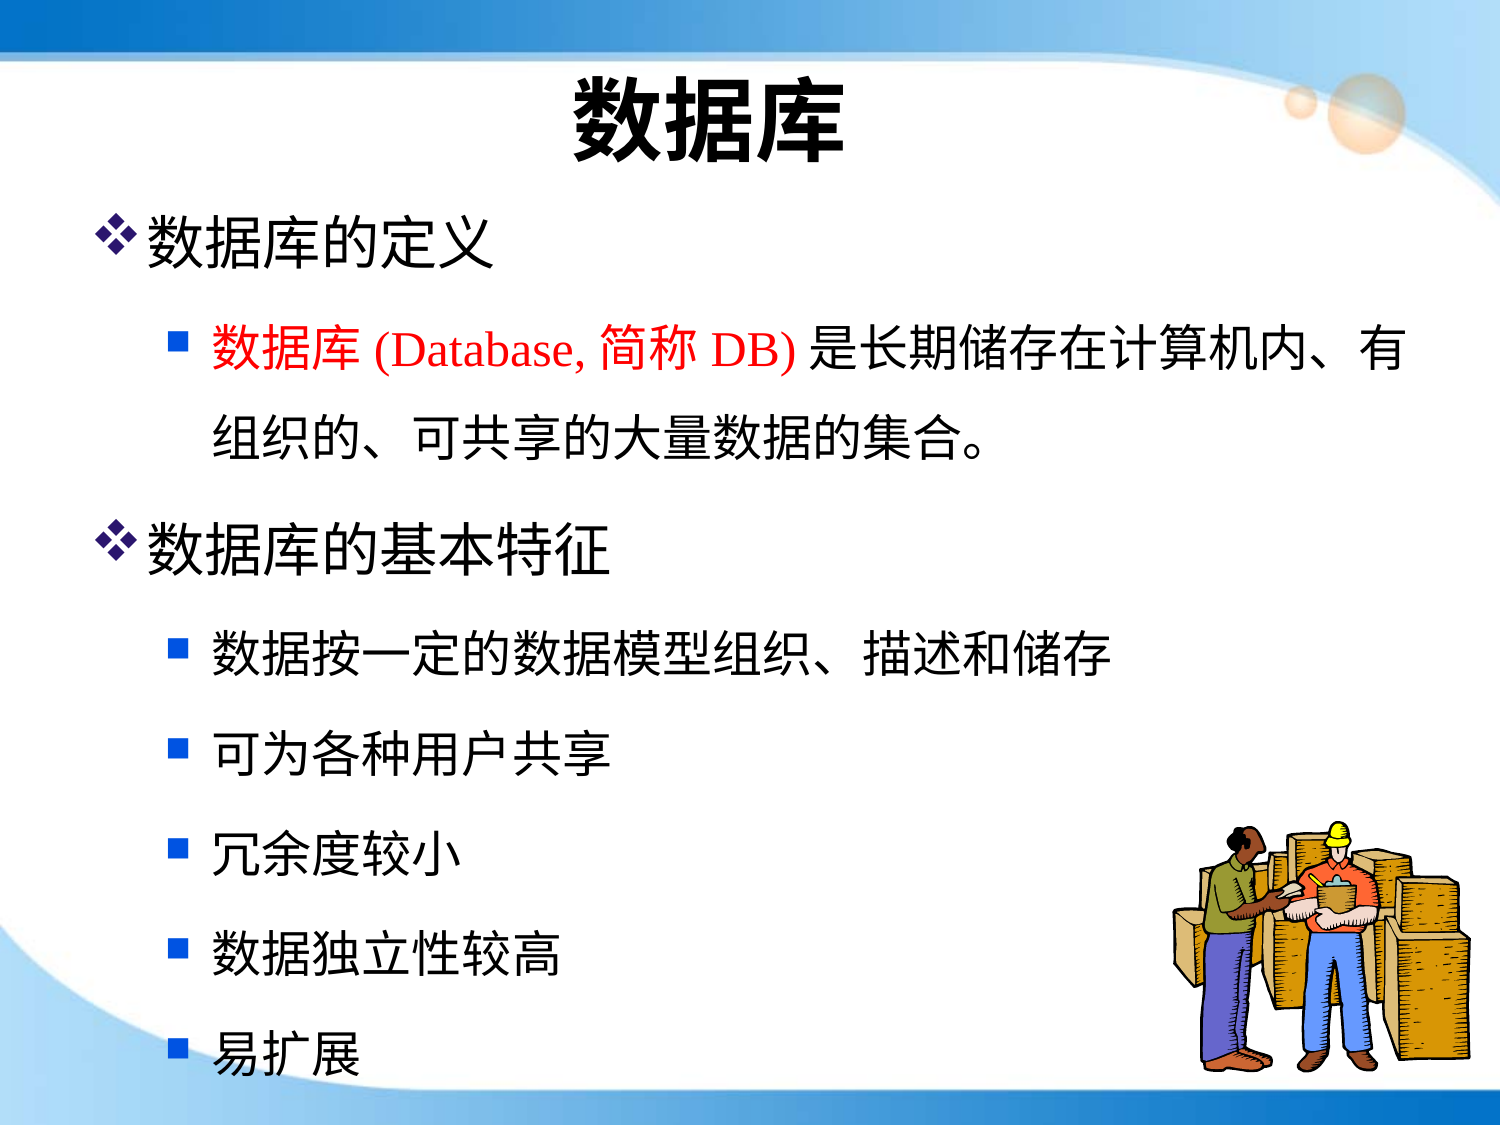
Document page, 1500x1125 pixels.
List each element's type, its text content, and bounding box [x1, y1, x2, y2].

list 数据库的定义 数据库(Database,简称DB)是长期储存在计算机内、有组织的、可共享的大量数据的集合。 数据库的基本特征 数据按一定的数据模型组织、描述和储存 可为各种用户共享 冗余度较小 数据独立性较高 易扩展 [74, 163, 1466, 1125]
title 数据库 [34, 23, 1385, 212]
picture [0, 0, 1500, 1125]
